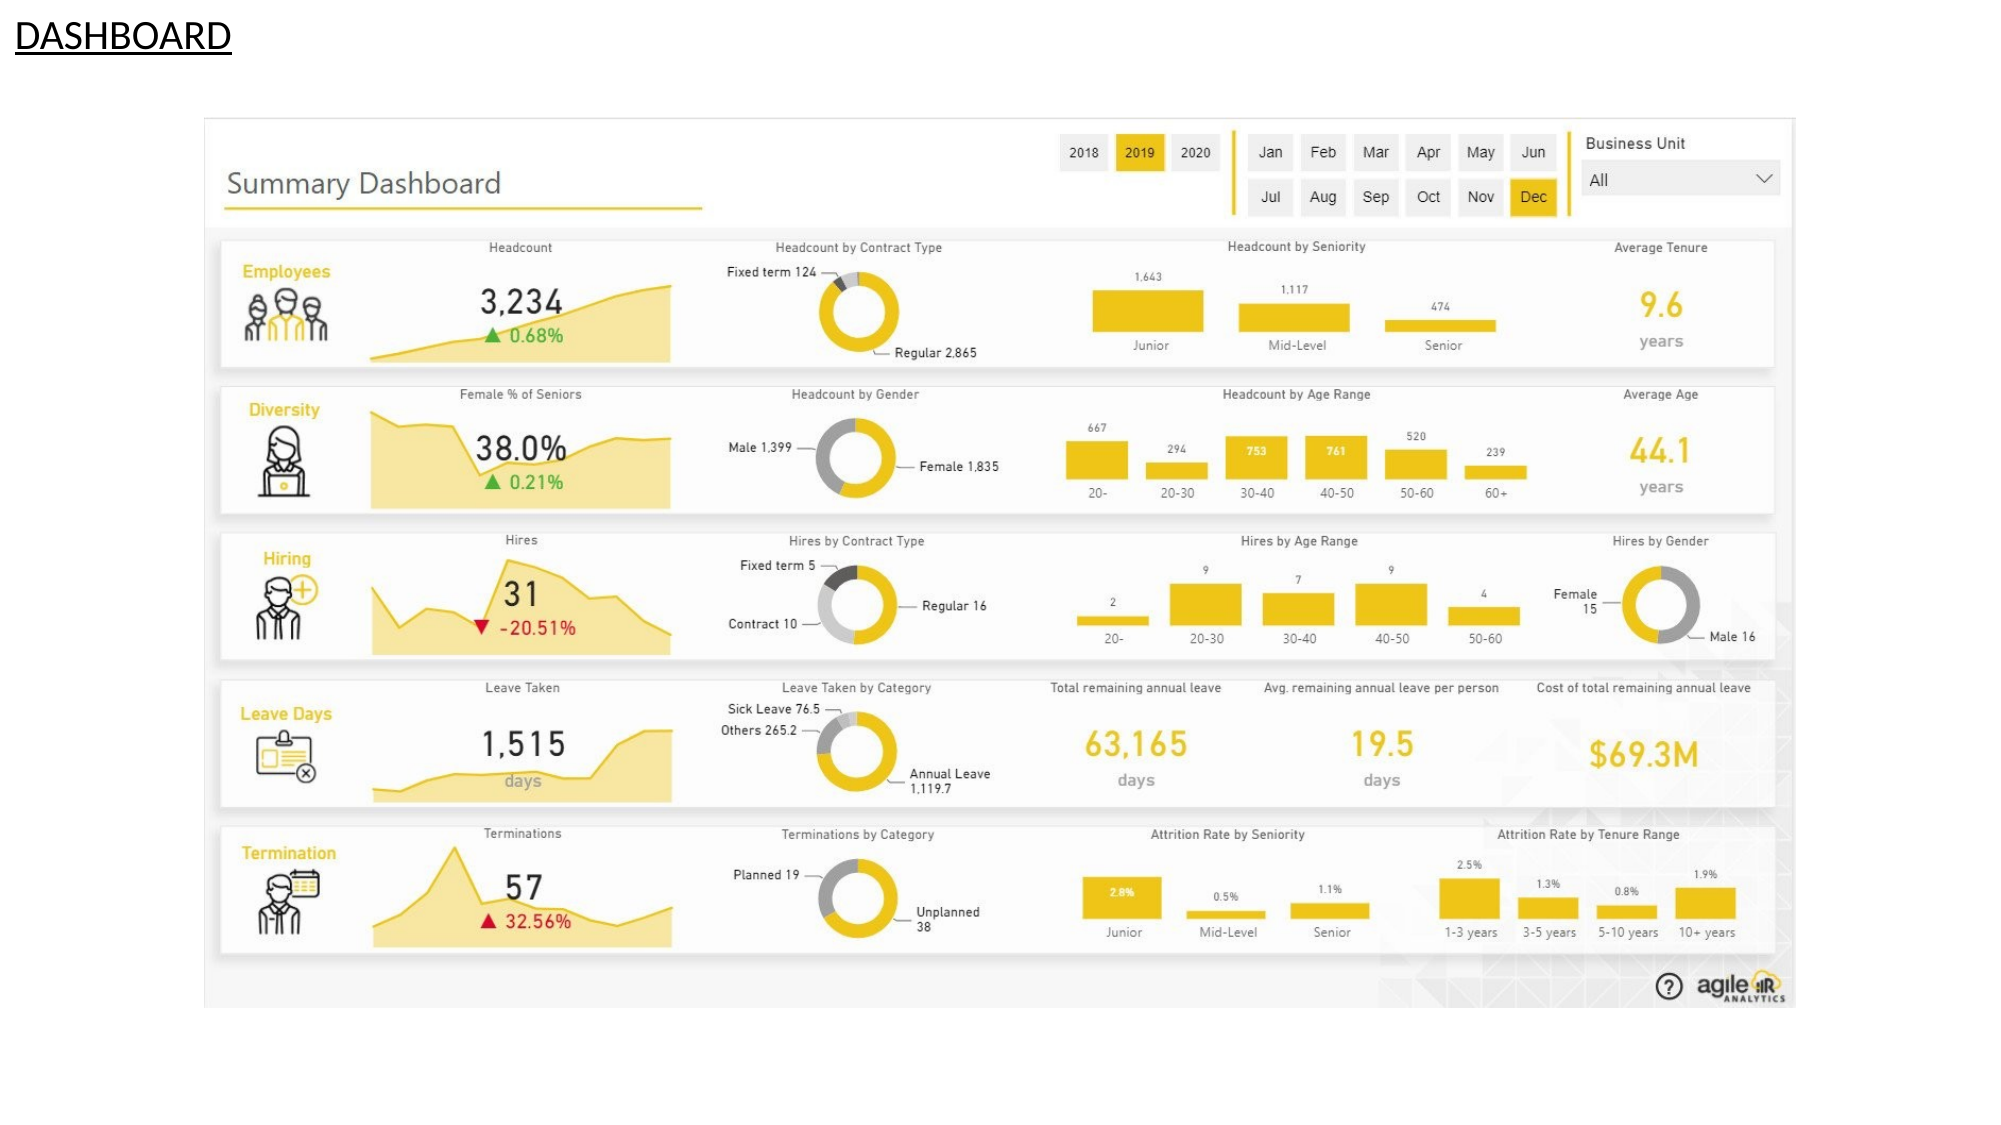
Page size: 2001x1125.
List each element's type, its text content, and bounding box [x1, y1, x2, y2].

picture [204, 117, 1796, 1008]
text_box DASHBOARD [0, 0, 1000, 65]
